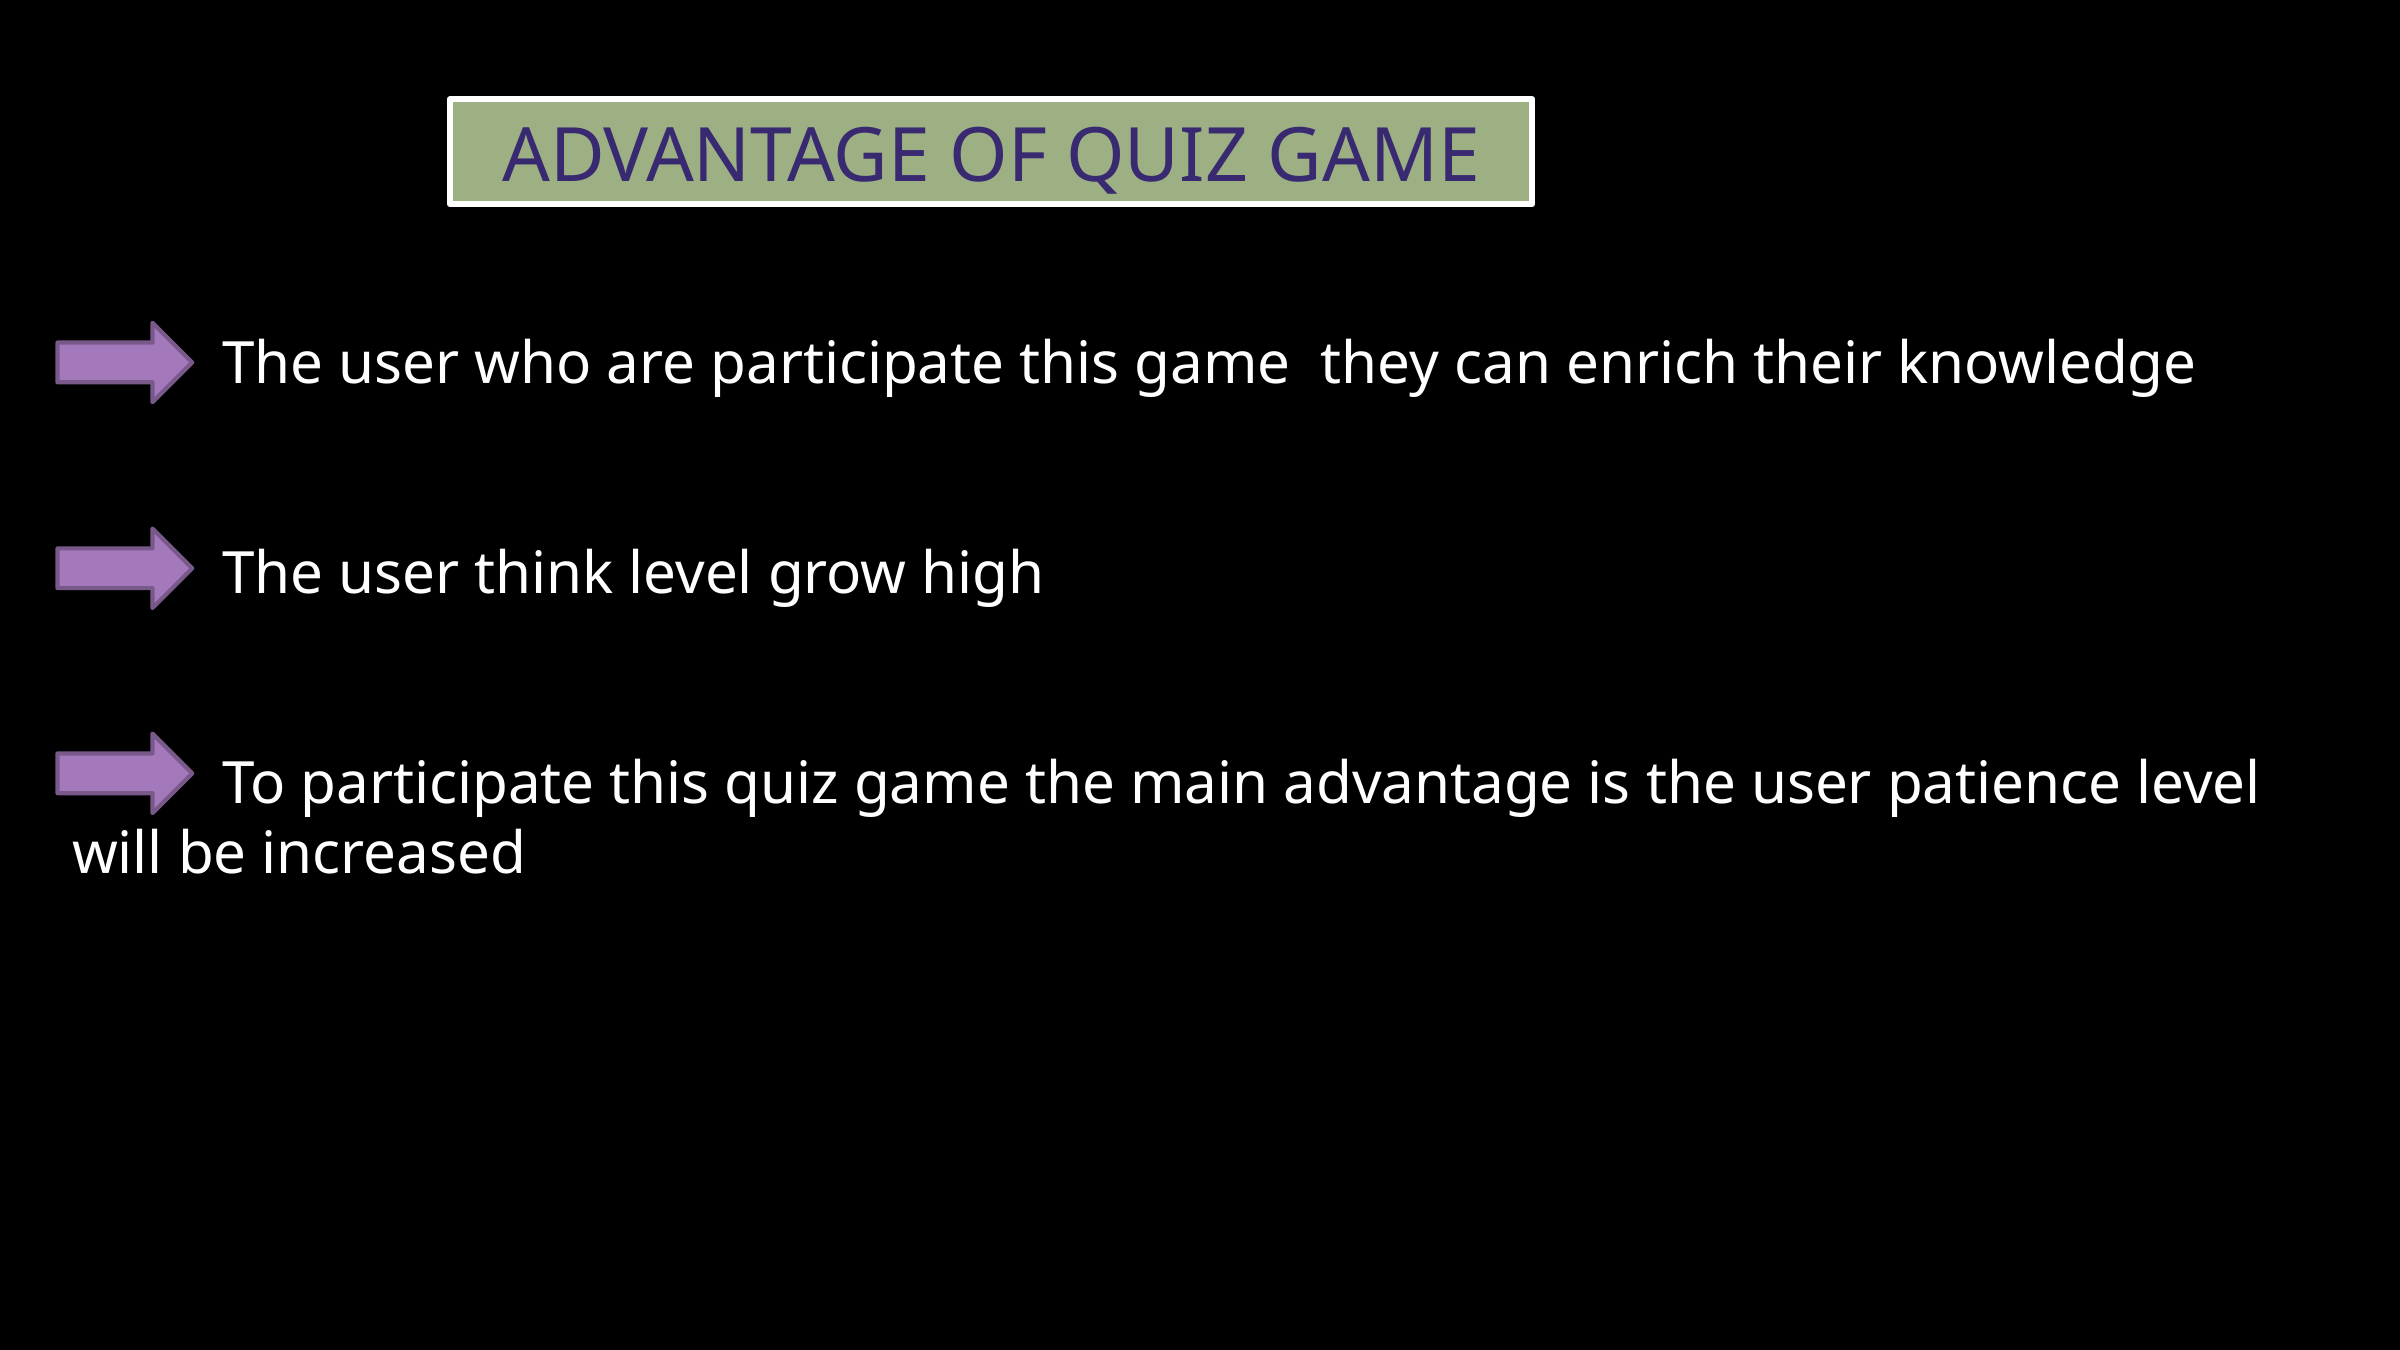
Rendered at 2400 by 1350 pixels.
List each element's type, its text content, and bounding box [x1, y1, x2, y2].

text_box The user who are participate this game they can enrich their knowledge The user think level grow high To participate this quiz game the main advantage is the user patience level will be increased [57, 317, 2348, 893]
text_box [55, 320, 195, 405]
text_box [55, 731, 195, 816]
text_box ADVANTAGE OF QUIZ GAME [447, 96, 1535, 207]
text_box [55, 526, 195, 610]
